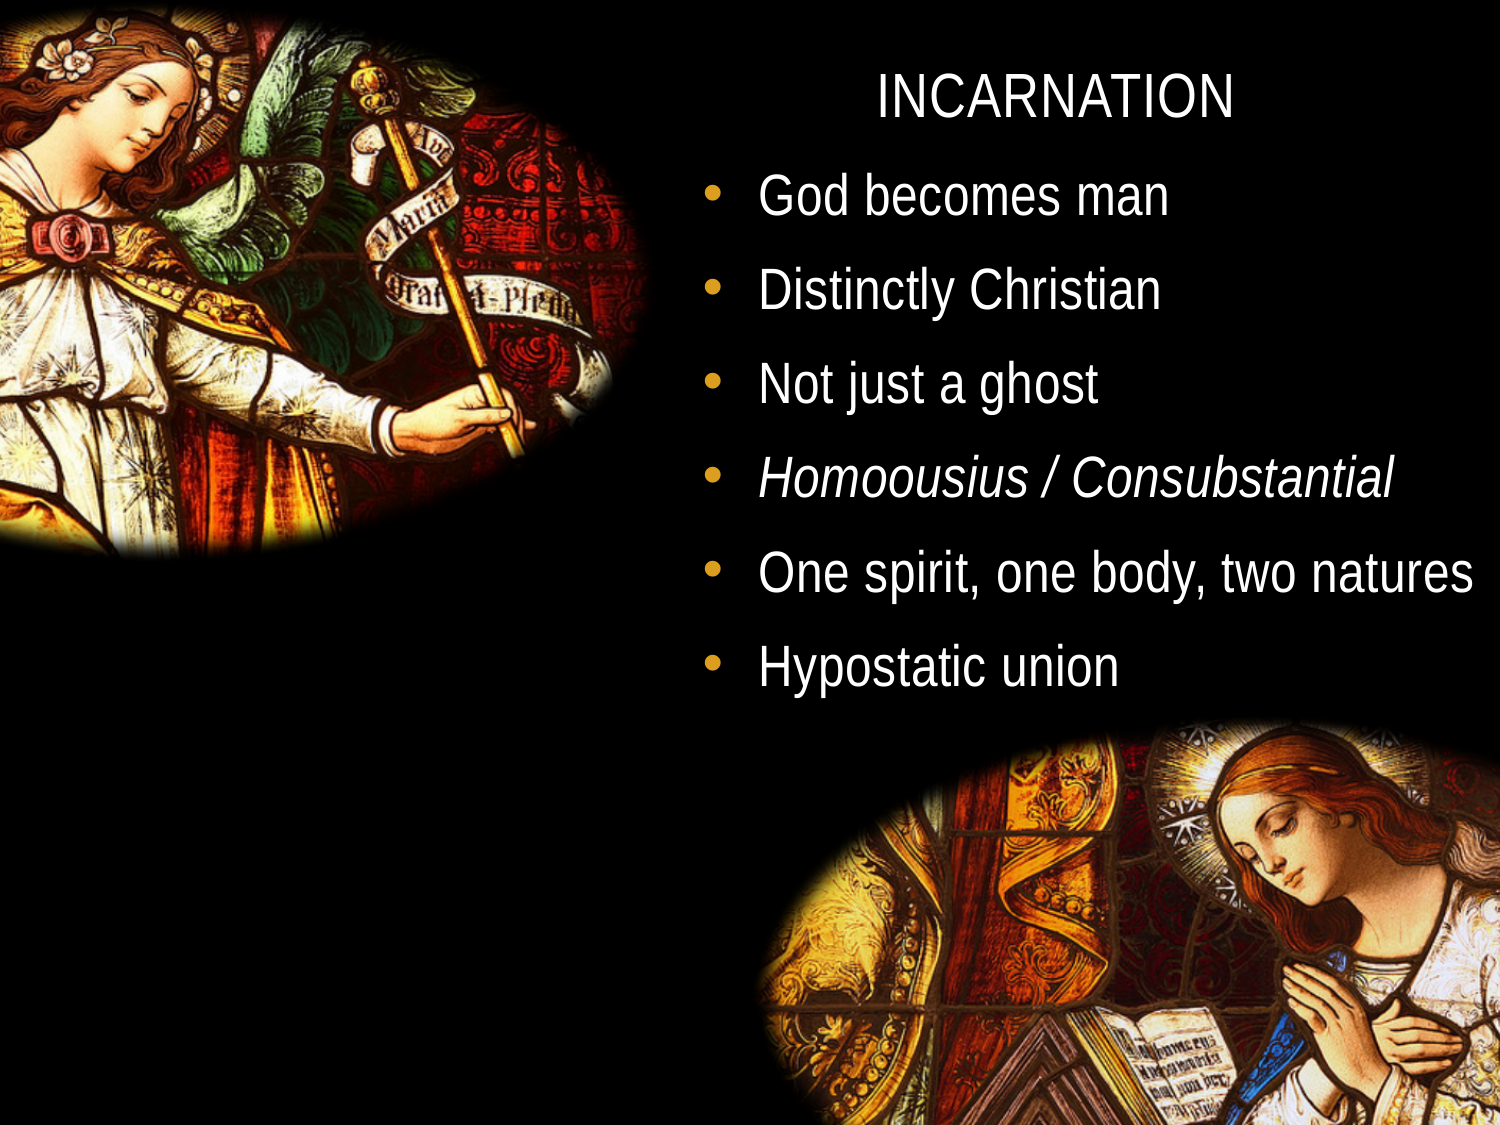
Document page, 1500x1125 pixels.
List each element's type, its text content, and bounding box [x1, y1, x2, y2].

picture [0, 0, 663, 563]
list God becomes man Distinctly Christian Not just a ghost Homoousius / Consubstantial One spirit, one body, two natures Hypostatic union [687, 149, 1500, 875]
picture [749, 712, 1500, 1125]
title Incarnation [687, 37, 1425, 138]
